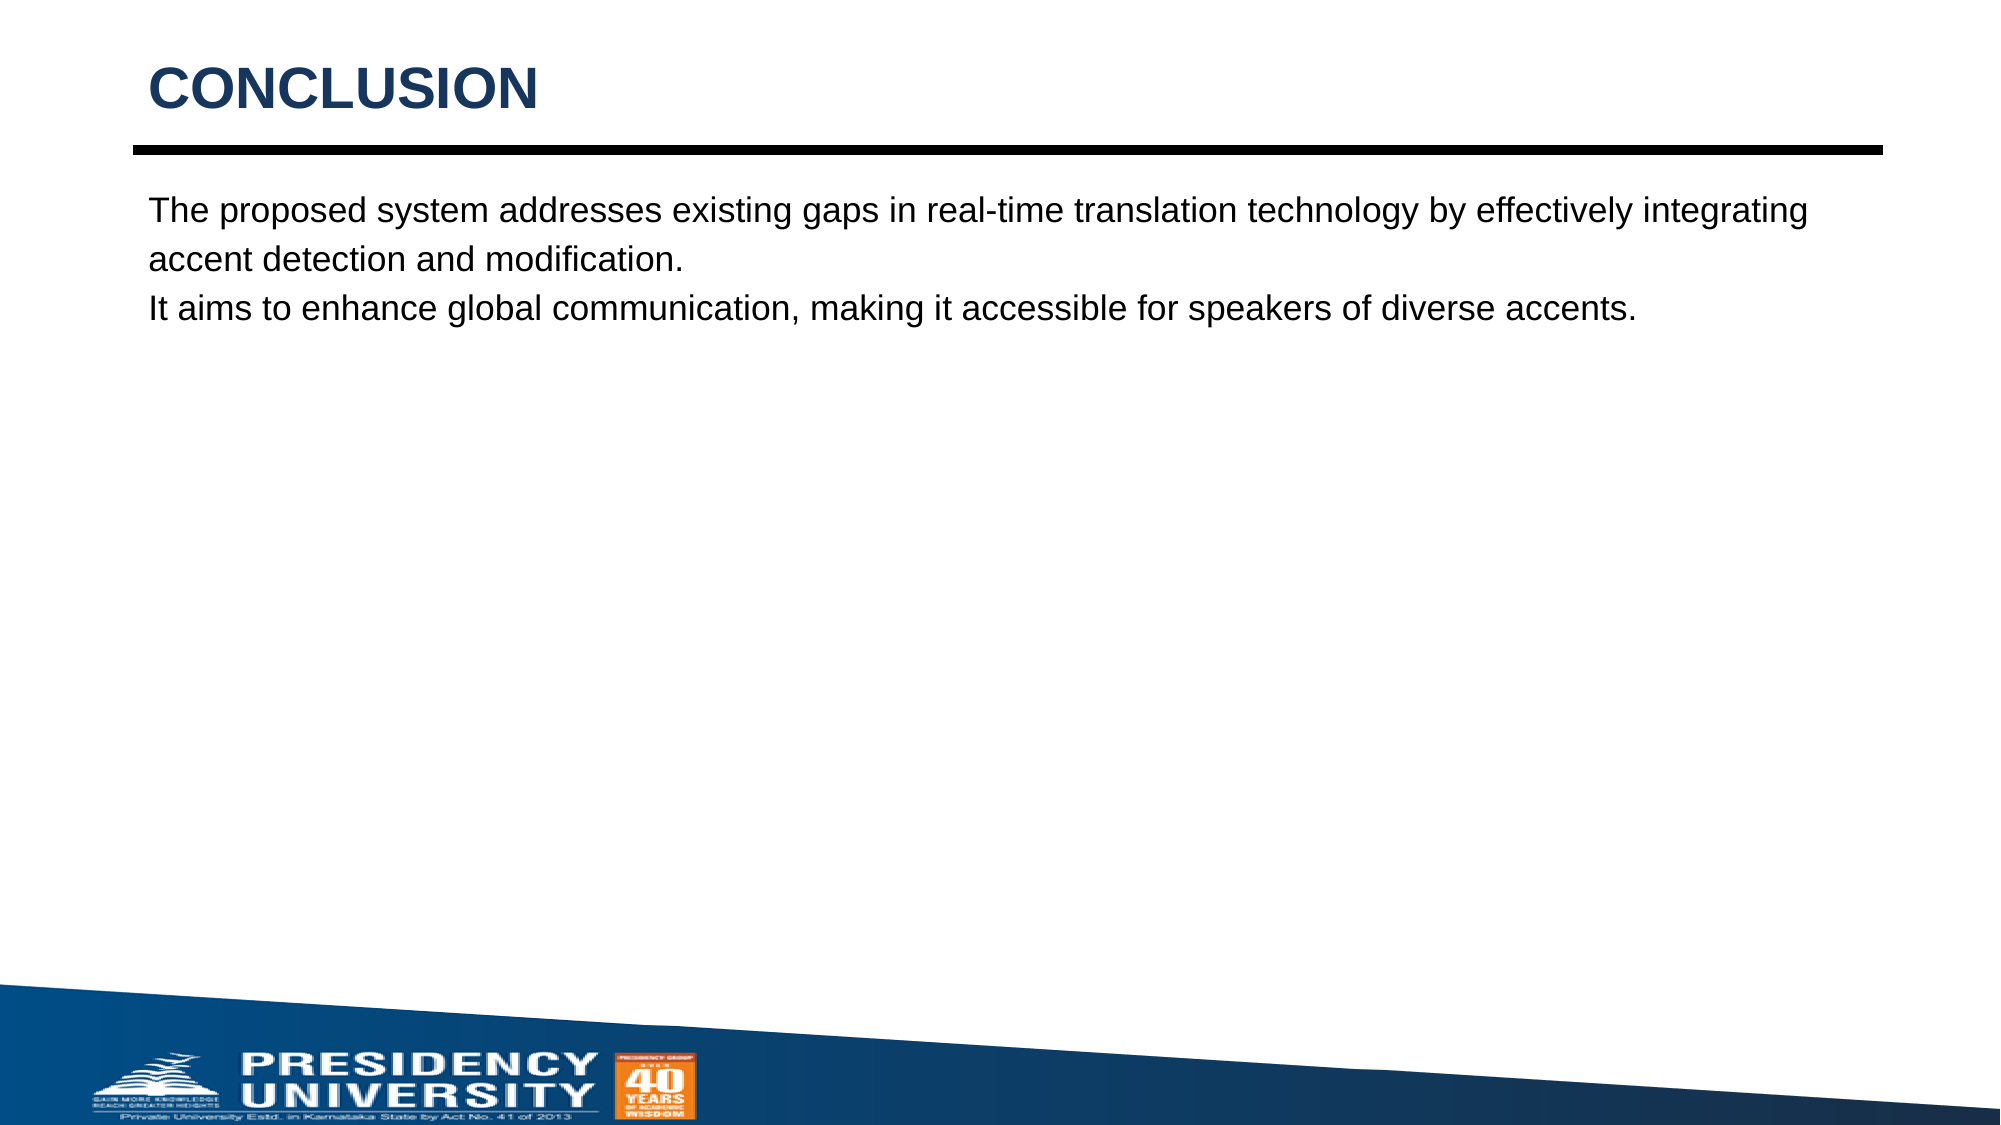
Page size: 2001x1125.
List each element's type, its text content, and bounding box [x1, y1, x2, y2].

picture [0, 982, 2000, 1125]
title CONCLUSION [133, 45, 1884, 125]
list The proposed system addresses existing gaps in real-time translation technology by effectively integrating accent detection and modification. It aims to enhance global communication, making it accessible for speakers of diverse accents. [133, 173, 1884, 986]
